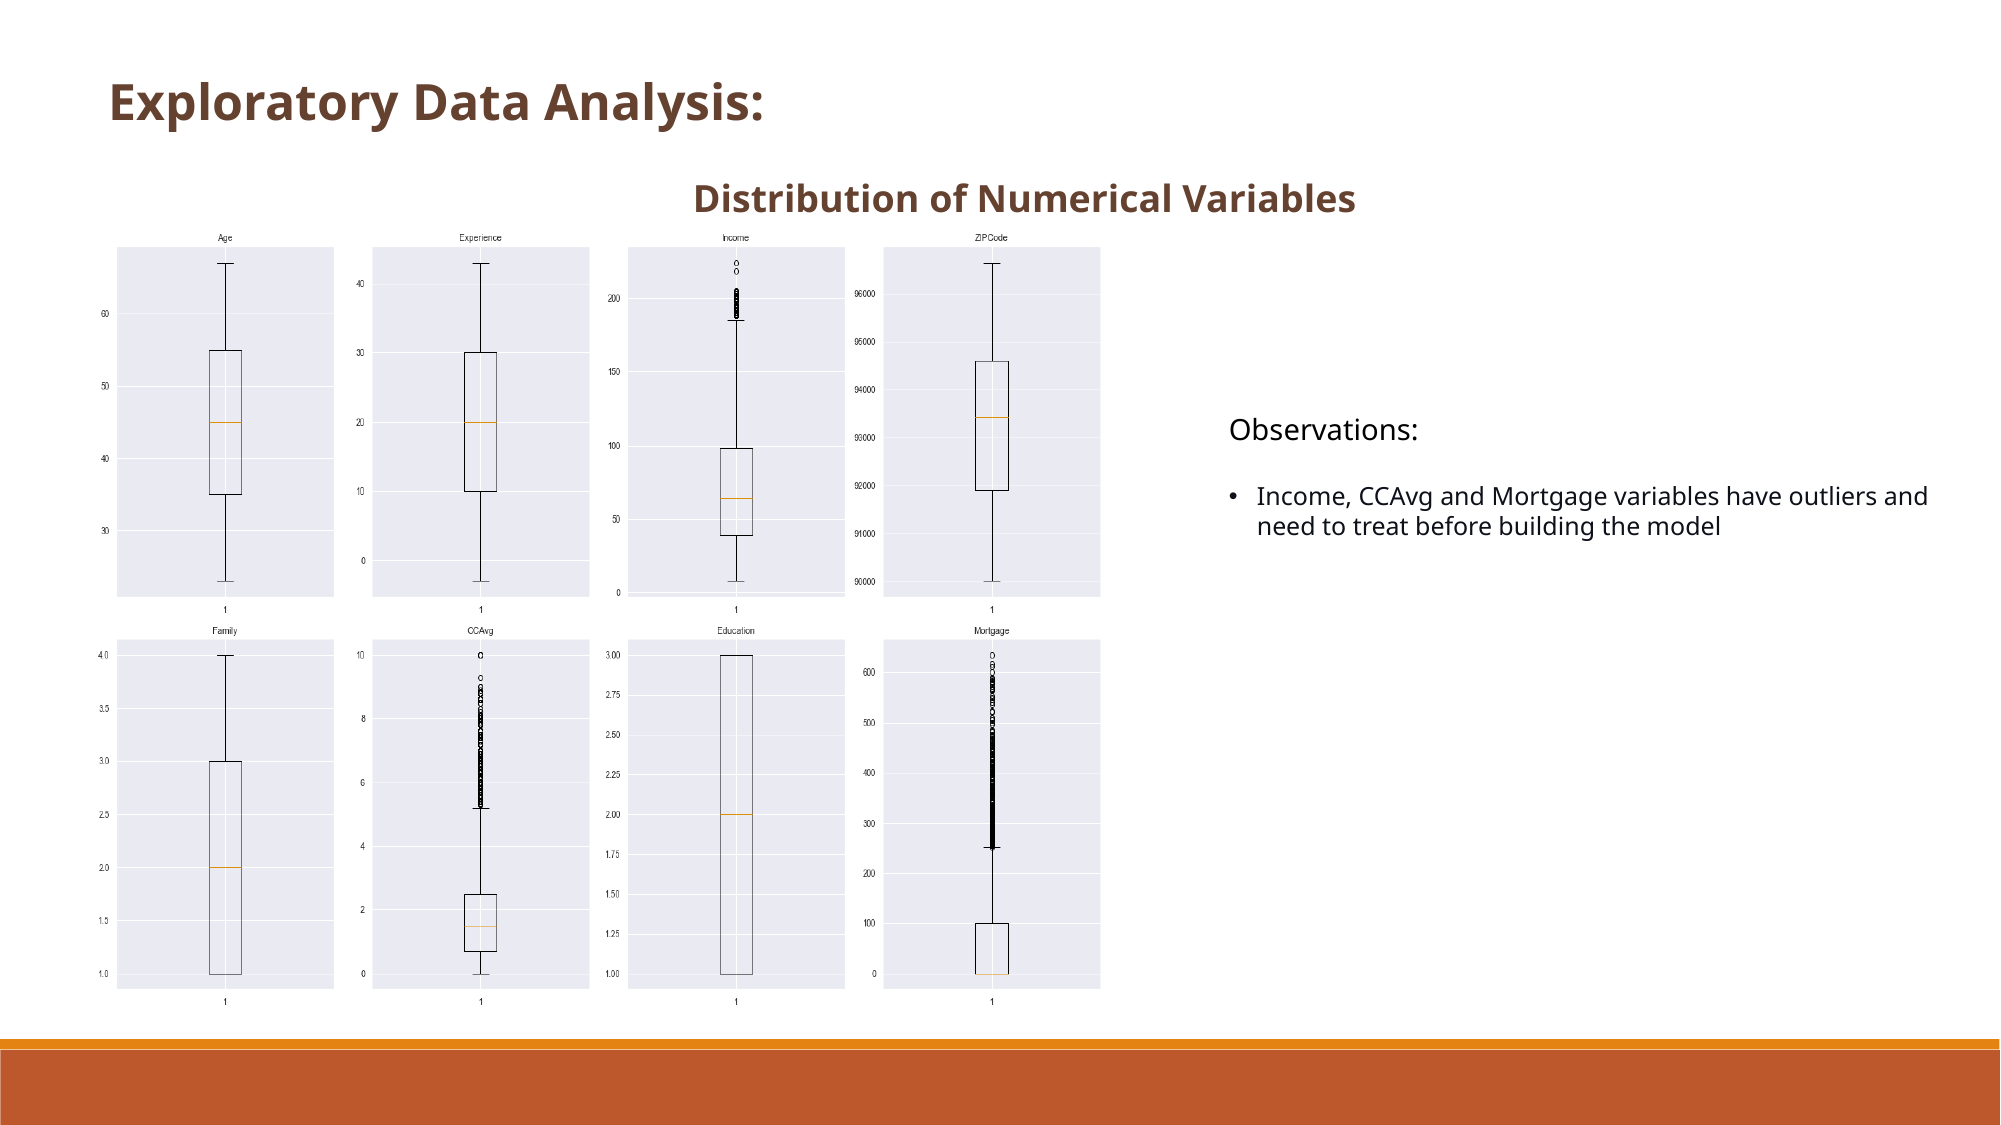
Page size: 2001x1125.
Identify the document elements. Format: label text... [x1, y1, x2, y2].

text_box Observations: Income, CCAvg and Mortgage variables have outliers and need to treat before building the model [1213, 403, 1964, 579]
picture [93, 227, 1106, 1013]
text_box Distribution of Numerical Variables [525, 167, 1525, 227]
text_box Exploratory Data Analysis: [93, 63, 1094, 139]
